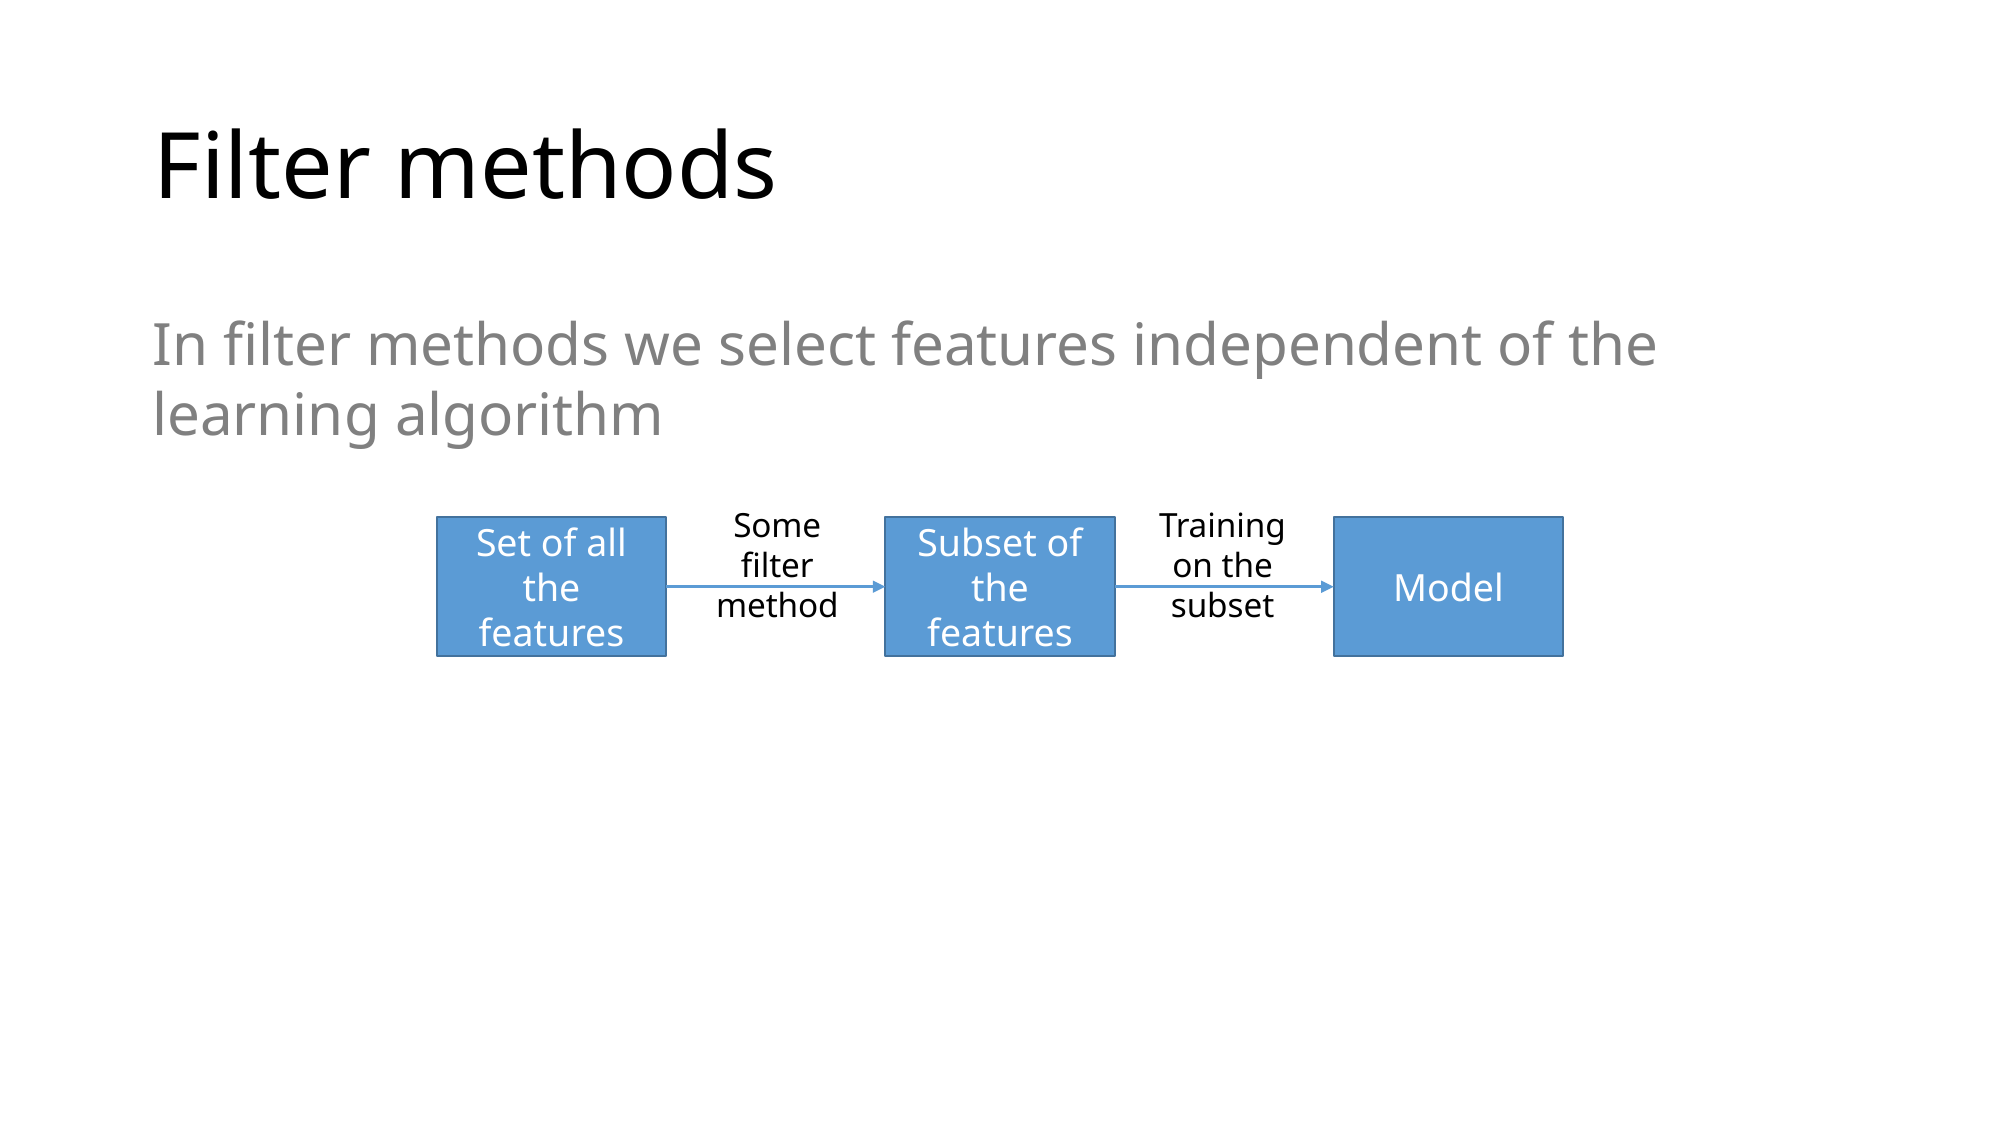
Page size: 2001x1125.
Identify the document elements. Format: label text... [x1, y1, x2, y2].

list In filter methods we select features independent of the learning algorithm [137, 299, 1863, 476]
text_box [436, 496, 1564, 657]
title Filter methods [138, 60, 1864, 278]
